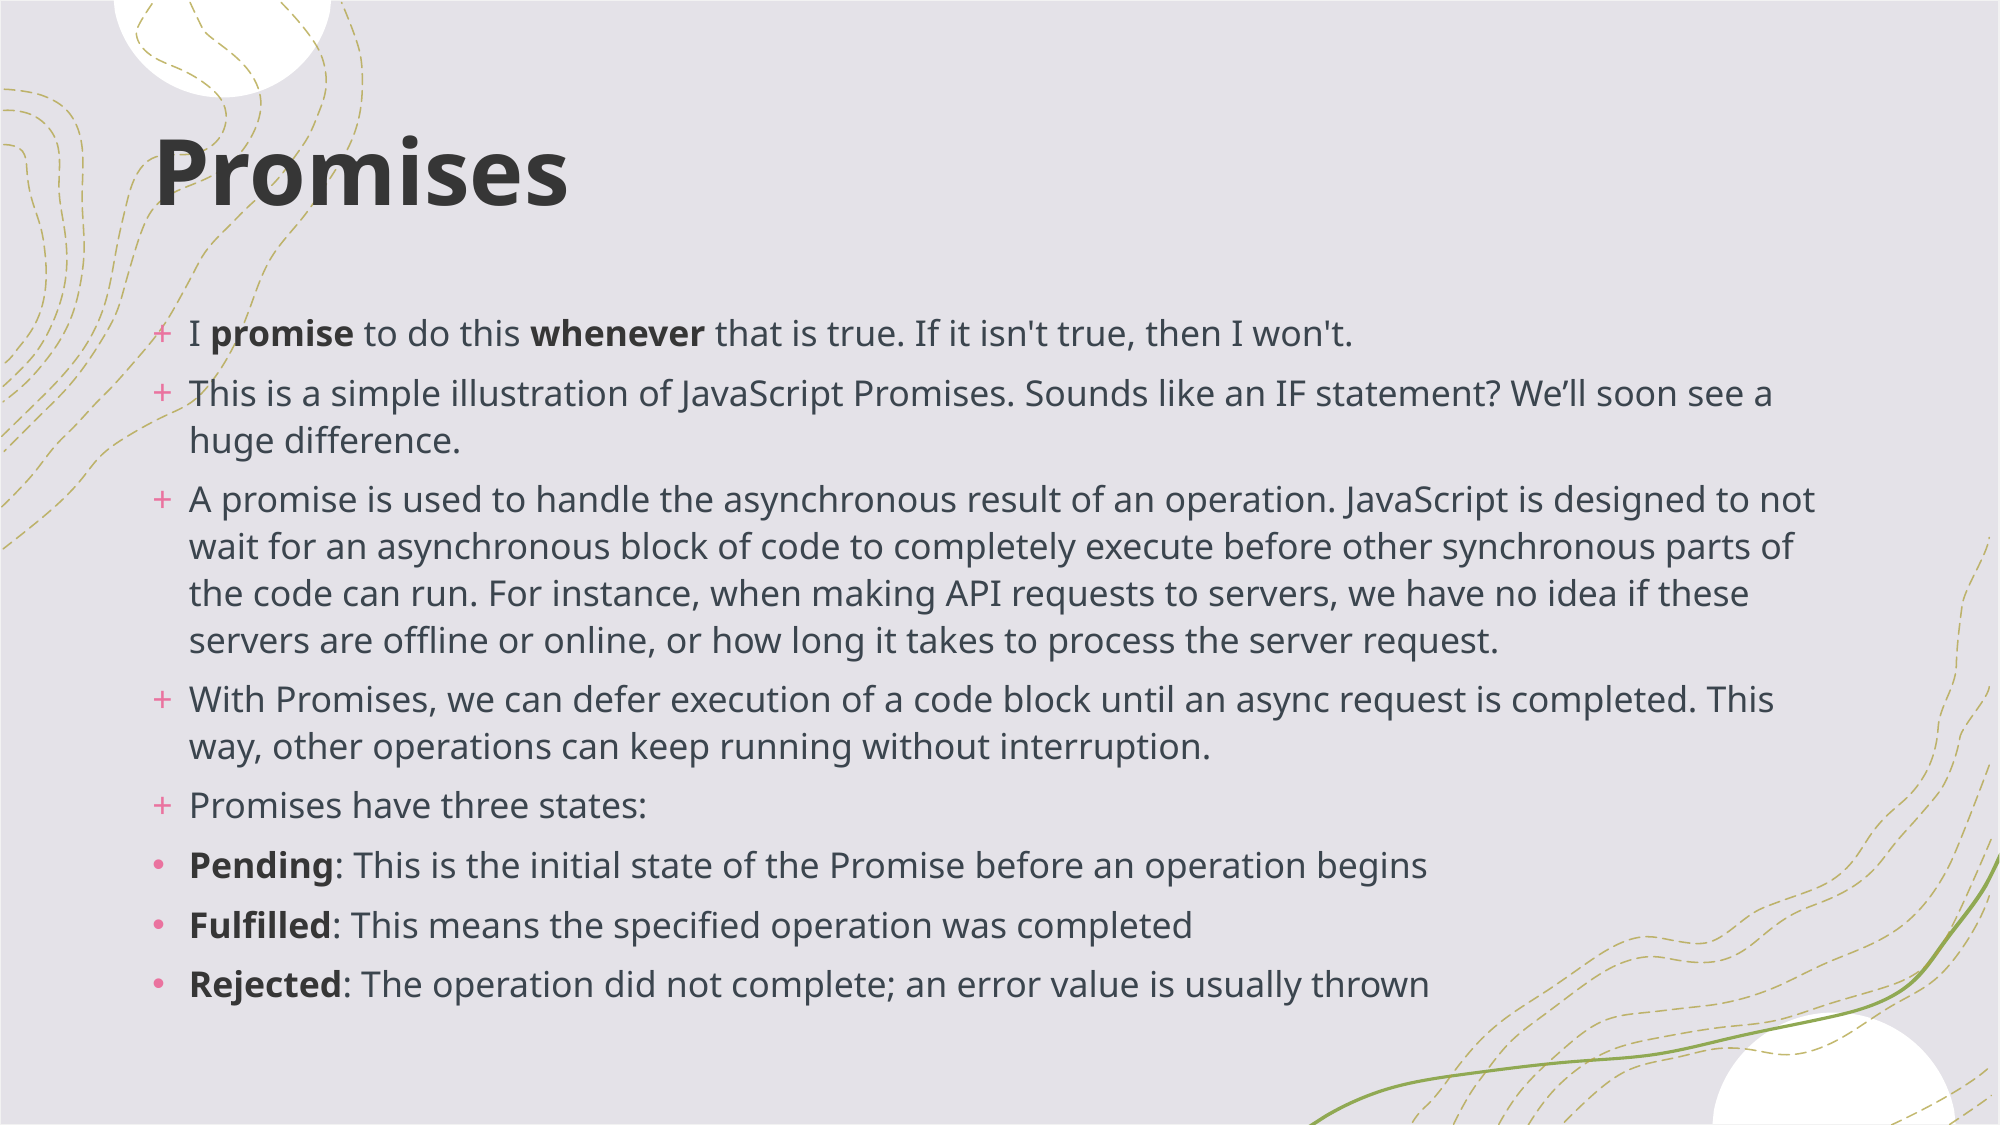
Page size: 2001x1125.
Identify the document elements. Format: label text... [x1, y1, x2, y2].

list I promise to do this whenever that is true. If it isn't true, then I won't. This is a simple illustration of JavaScript Promises. Sounds like an IF statement? We’ll soon see a huge difference. A promise is used to handle the asynchronous result of an operation. JavaScript is designed to not wait for an asynchronous block of code to completely execute before other synchronous parts of the code can run. For instance, when making API requests to servers, we have no idea if these servers are offline or online, or how long it takes to process the server request. With Promises, we can defer execution of a code block until an async request is completed. This way, other operations can keep running without interruption. Promises have three states: Pending: This is the initial state of the Promise before an operation begins Fulfilled: This means the specified operation was completed Rejected: The operation did not complete; an error value is usually thrown [137, 299, 1863, 1014]
title Promises [137, 59, 1863, 278]
